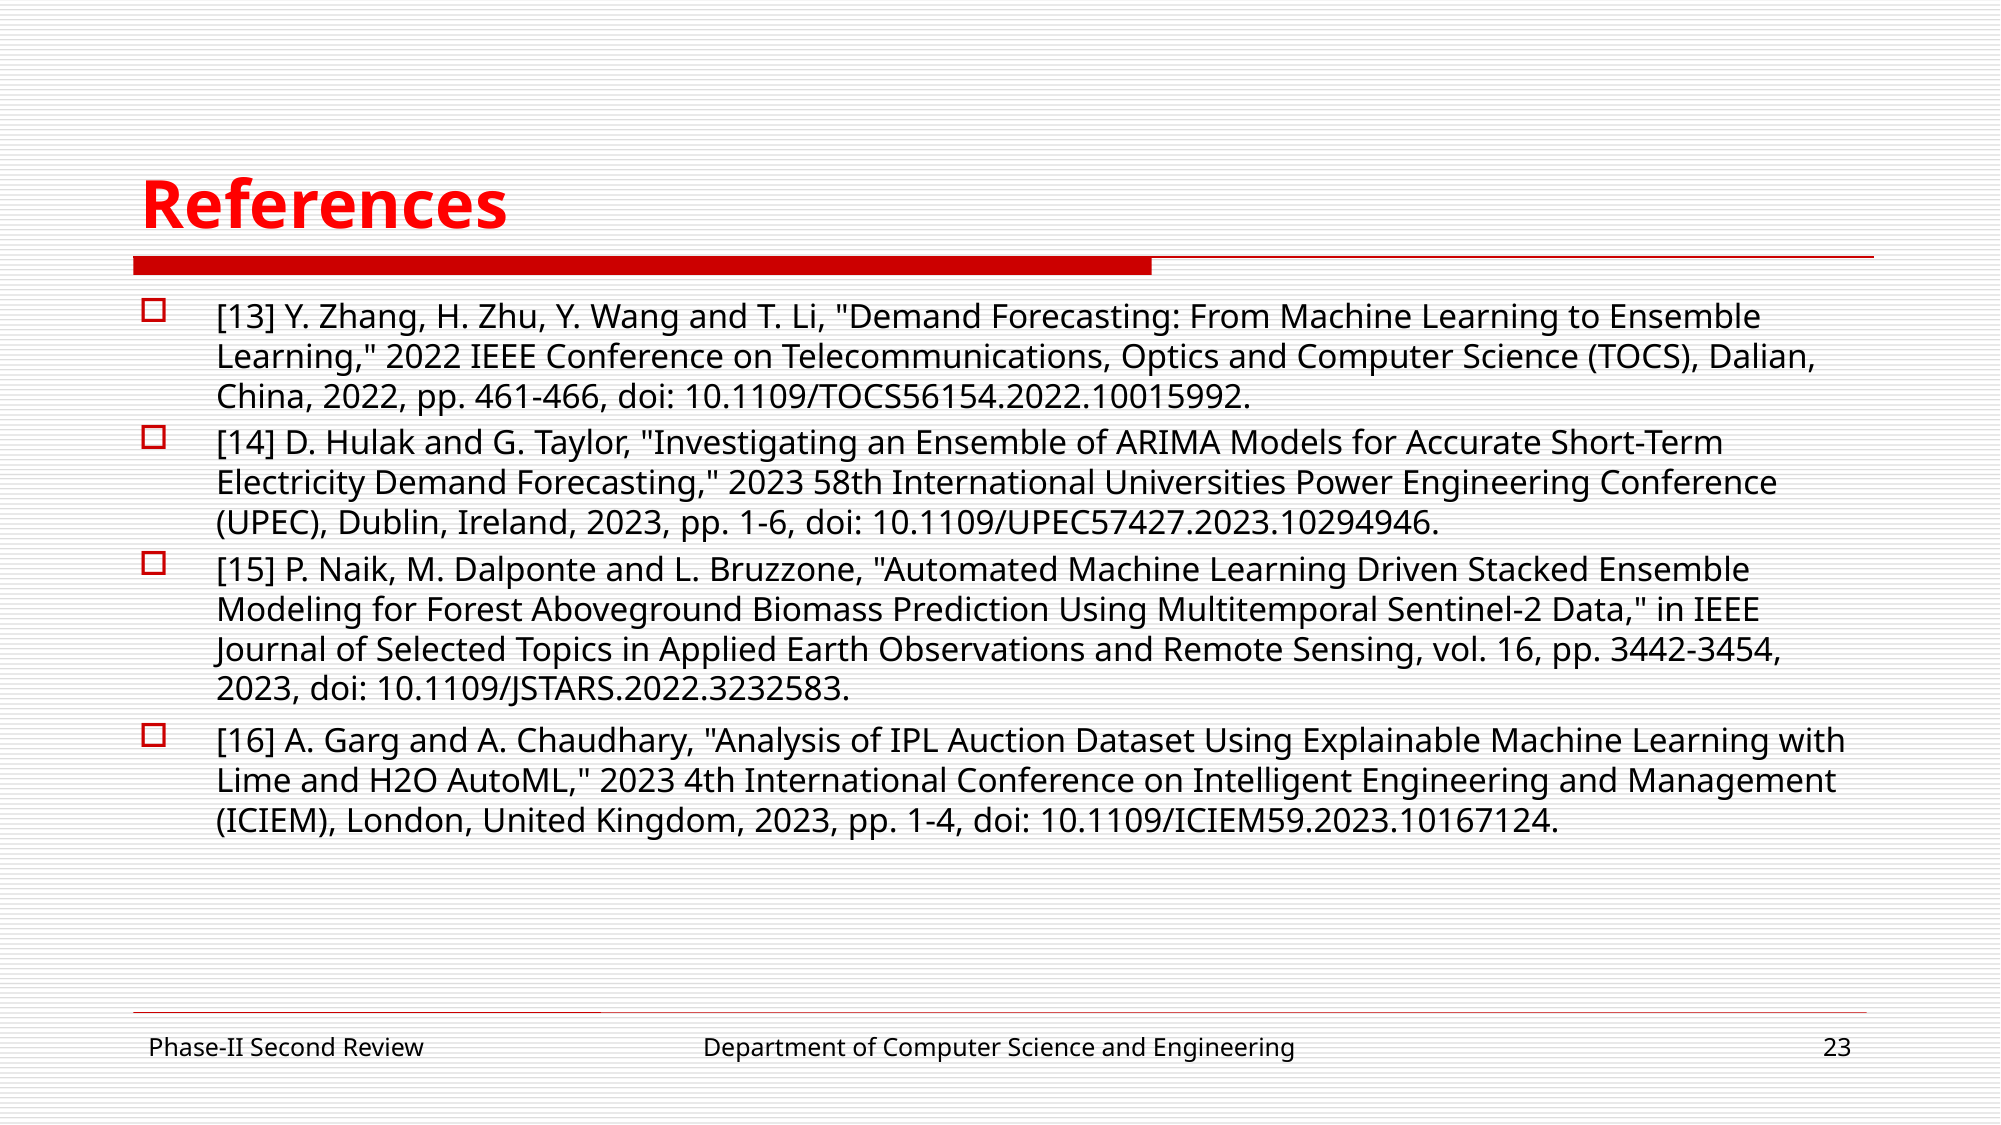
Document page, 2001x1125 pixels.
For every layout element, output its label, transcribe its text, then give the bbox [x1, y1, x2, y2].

slide_number Phase-II Second Review [133, 1024, 567, 1103]
list [13] Y. Zhang, H. Zhu, Y. Wang and T. Li, "Demand Forecasting: From Machine Learning to Ensemble Learning," 2022 IEEE Conference on Telecommunications, Optics and Computer Science (TOCS), Dalian, China, 2022, pp. 461-466, doi: 10.1109/TOCS56154.2022.10015992. [14] D. Hulak and G. Taylor, "Investigating an Ensemble of ARIMA Models for Accurate Short-Term Electricity Demand Forecasting," 2023 58th International Universities Power Engineering Conference (UPEC), Dublin, Ireland, 2023, pp. 1-6, doi: 10.1109/UPEC57427.2023.10294946. [15] P. Naik, M. Dalponte and L. Bruzzone, "Automated Machine Learning Driven Stacked Ensemble Modeling for Forest Aboveground Biomass Prediction Using Multitemporal Sentinel-2 Data," in IEEE Journal of Selected Topics in Applied Earth Observations and Remote Sensing, vol. 16, pp. 3442-3454, 2023, doi: 10.1109/JSTARS.2022.3232583. [16] A. Garg and A. Chaudhary, "Analysis of IPL Auction Dataset Using Explainable Machine Learning with Lime and H2O AutoML," 2023 4th International Conference on Intelligent Engineering and Management (ICIEM), London, United Kingdom, 2023, pp. 1-4, doi: 10.1109/ICIEM59.2023.10167124. [123, 287, 1874, 988]
footer Department of Computer Science and Engineering [683, 1024, 1317, 1103]
slide_number 23 [1433, 1024, 1867, 1103]
title References [125, 50, 1876, 250]
picture [0, 0, 2001, 1125]
